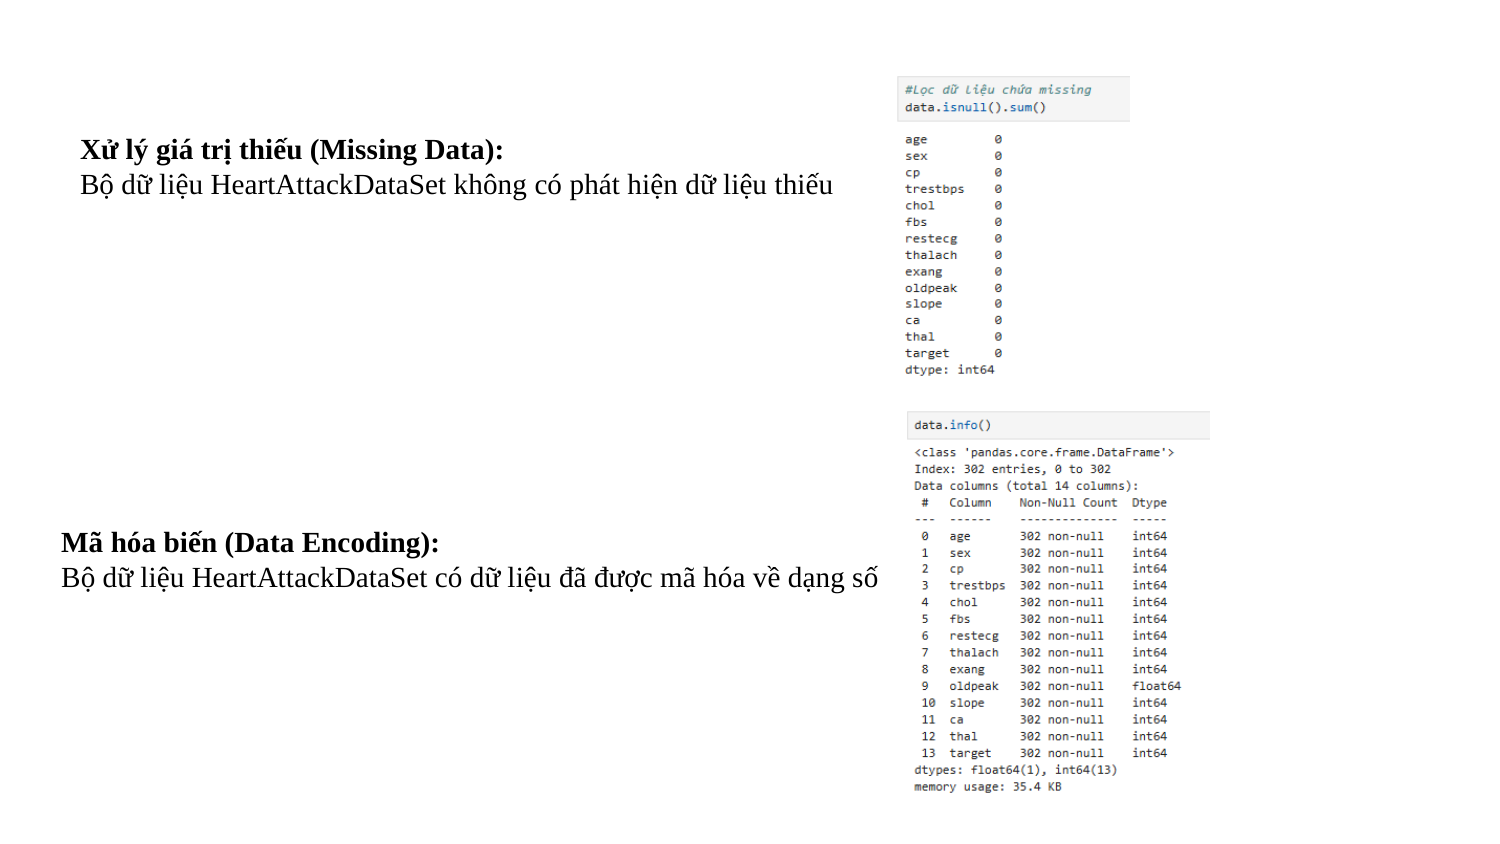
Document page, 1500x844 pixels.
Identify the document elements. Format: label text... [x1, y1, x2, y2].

picture [904, 405, 1210, 798]
text_box Mã hóa biến (Data Encoding): Bộ dữ liệu HeartAttackDataSet có dữ liệu đã được mã hóa về dạng số [46, 515, 898, 601]
text_box Xử lý giá trị thiếu (Missing Data): Bộ dữ liệu HeartAttackDataSet không có phát hiện dữ liệu thiếu [65, 123, 850, 243]
picture [894, 69, 1131, 384]
